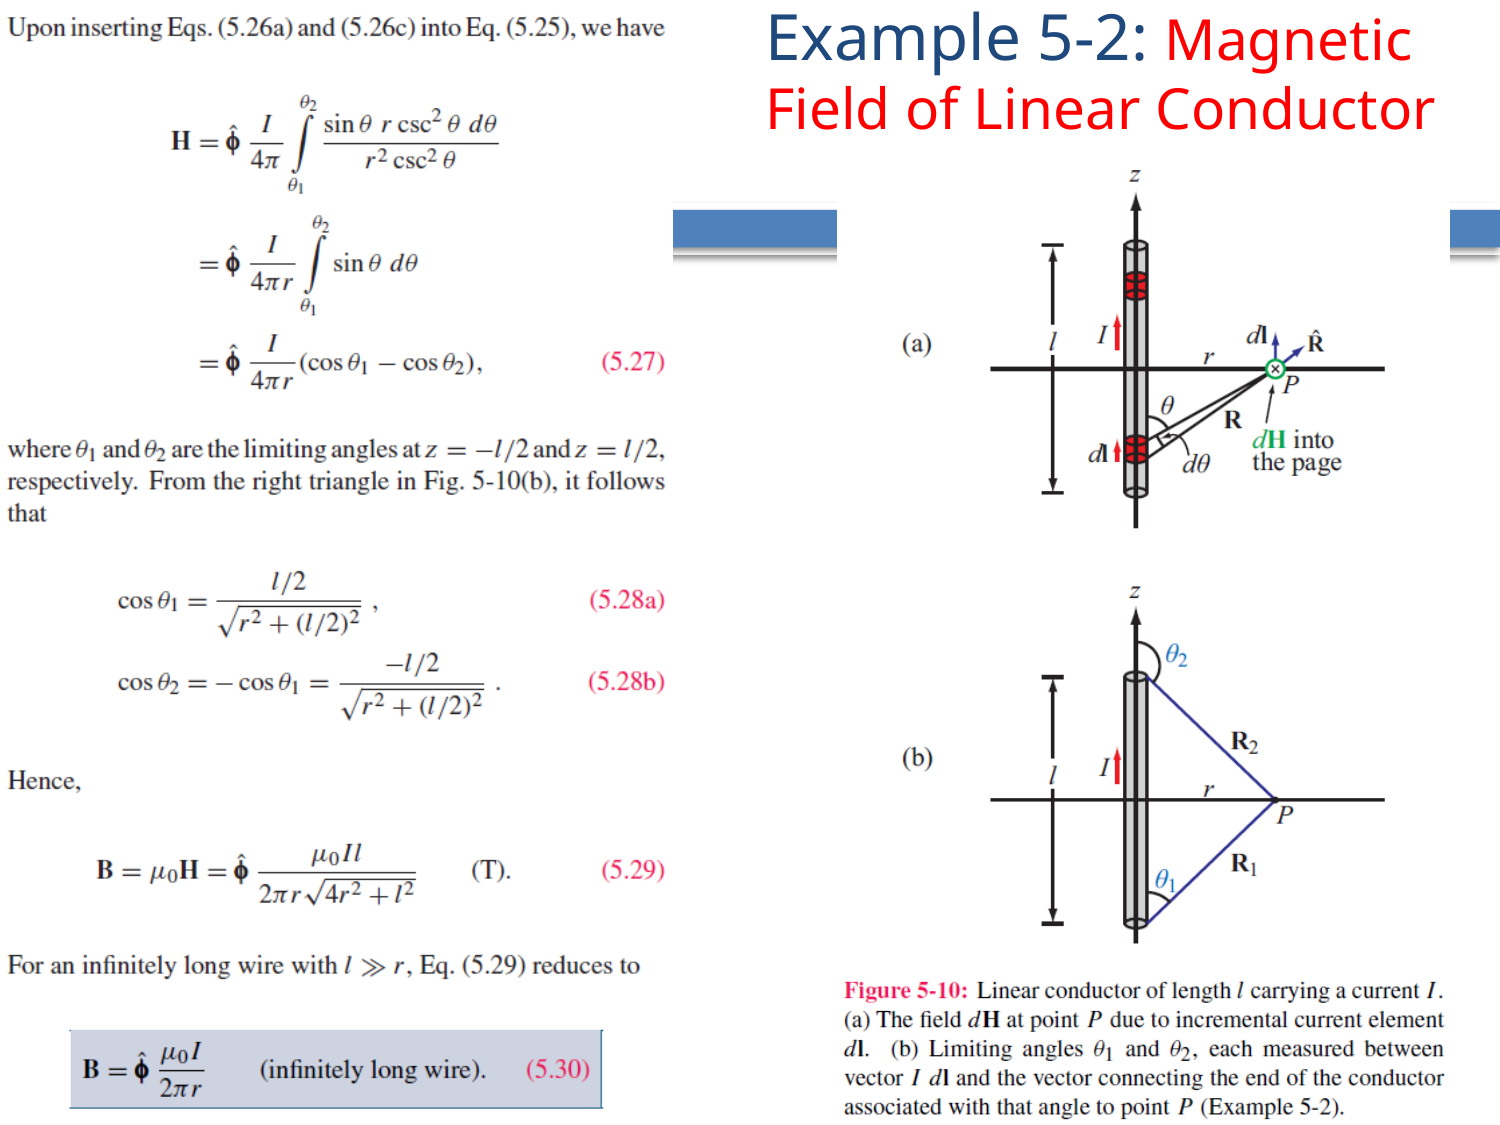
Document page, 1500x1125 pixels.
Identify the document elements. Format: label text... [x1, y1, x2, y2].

picture [837, 162, 1451, 1125]
title Example 5-2: Magnetic Field of Linear Conductor [750, 0, 1500, 150]
picture [0, 7, 674, 1125]
